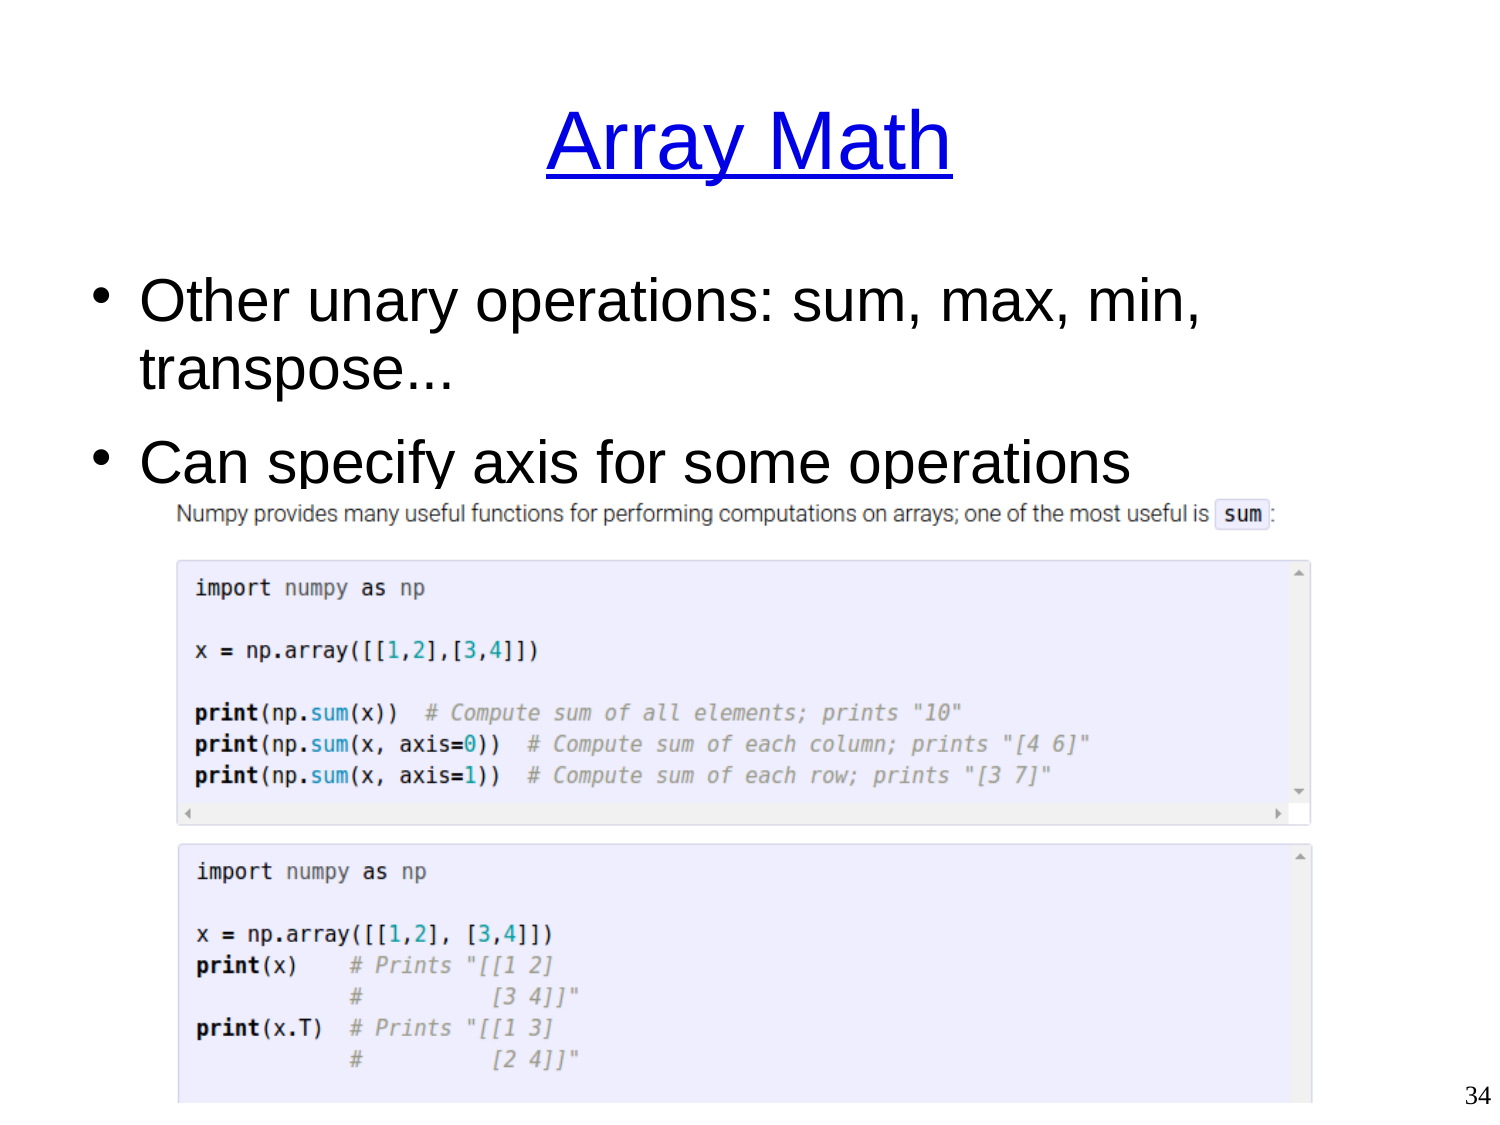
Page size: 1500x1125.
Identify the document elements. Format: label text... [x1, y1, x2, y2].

list Other unary operations: sum, max, min, transpose... Can specify axis for some operations [74, 263, 1425, 916]
picture [161, 489, 1334, 1103]
slide_number 34 [1142, 1080, 1492, 1123]
title Array Math [74, 44, 1425, 233]
